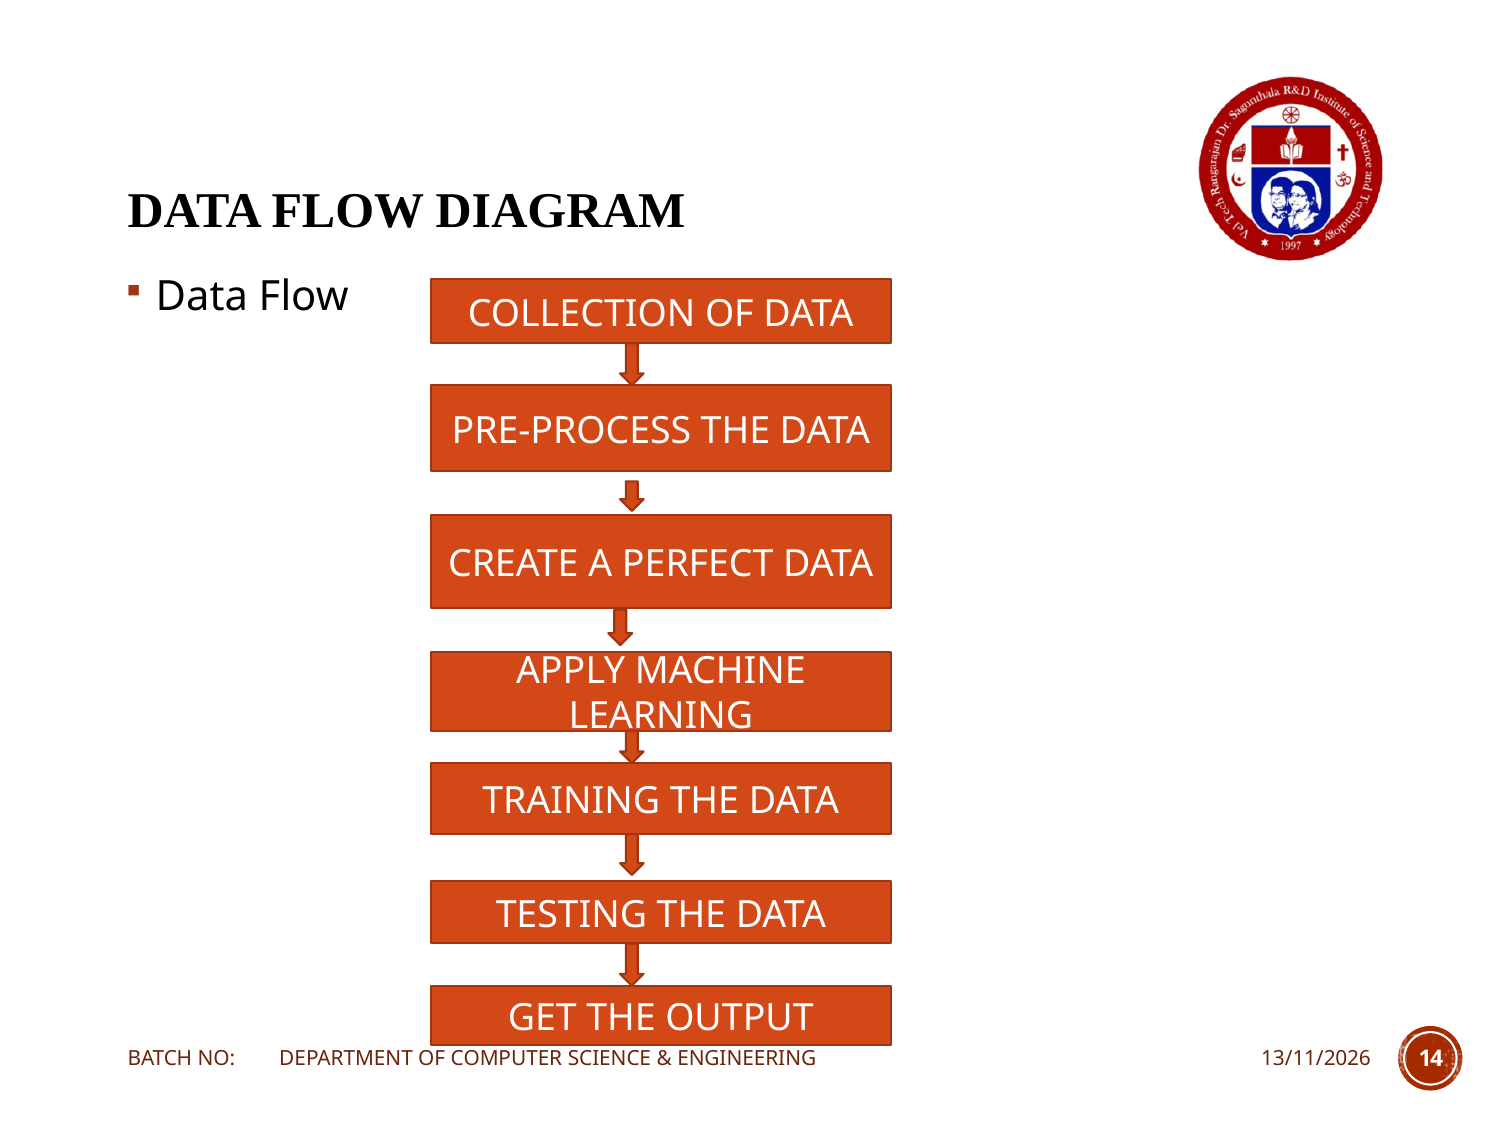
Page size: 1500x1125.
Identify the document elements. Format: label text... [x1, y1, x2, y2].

text_box GET THE OUTPUT [430, 985, 892, 1046]
text_box [619, 729, 645, 765]
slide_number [982, 1046, 1386, 1089]
text_box COLLECTION OF DATA [430, 278, 892, 344]
text_box [619, 342, 645, 384]
text_box CREATE A PERFECT DATA [430, 514, 892, 609]
text_box [619, 942, 645, 987]
text_box PRE-PROCESS THE DATA [430, 384, 892, 472]
list Data Flow [110, 267, 1392, 1046]
text_box [619, 833, 645, 876]
text_box [619, 480, 645, 512]
text_box TESTING THE DATA [430, 880, 892, 944]
text_box [607, 608, 634, 646]
title DATA FLOW DIAGRAM [112, 79, 1388, 267]
slide_number 14 [1391, 1028, 1471, 1089]
footer BATCH NO: DEPARTMENT OF COMPUTER SCIENCE & ENGINEERING [112, 1046, 891, 1089]
text_box TRAINING THE DATA [430, 762, 892, 835]
text_box APPLY MACHINE LEARNING [430, 651, 892, 732]
